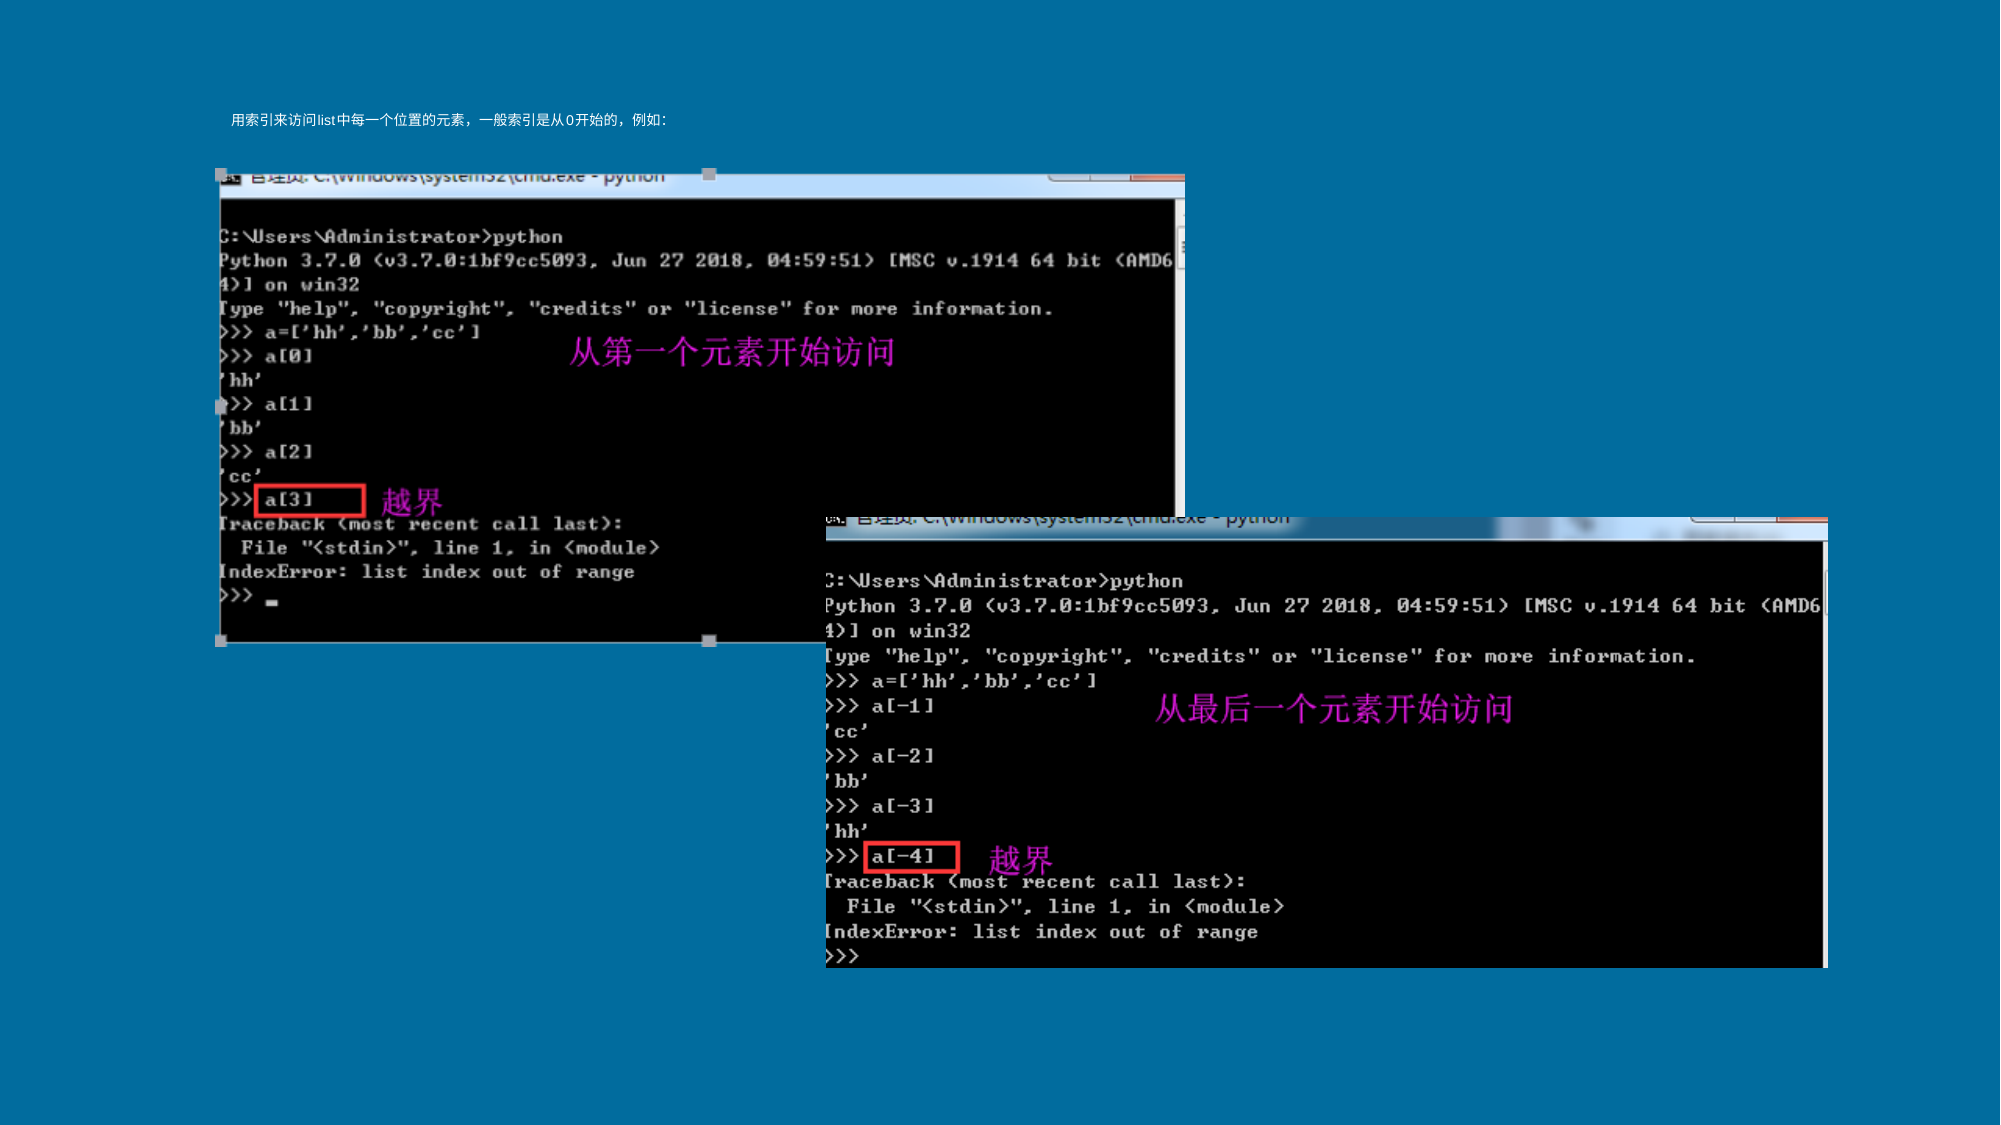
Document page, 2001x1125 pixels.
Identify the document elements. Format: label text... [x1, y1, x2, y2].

picture [216, 169, 1827, 967]
title 用索引来访问list中每一个位置的元素，一般索引是从0开始的，例如： [215, 105, 1723, 169]
